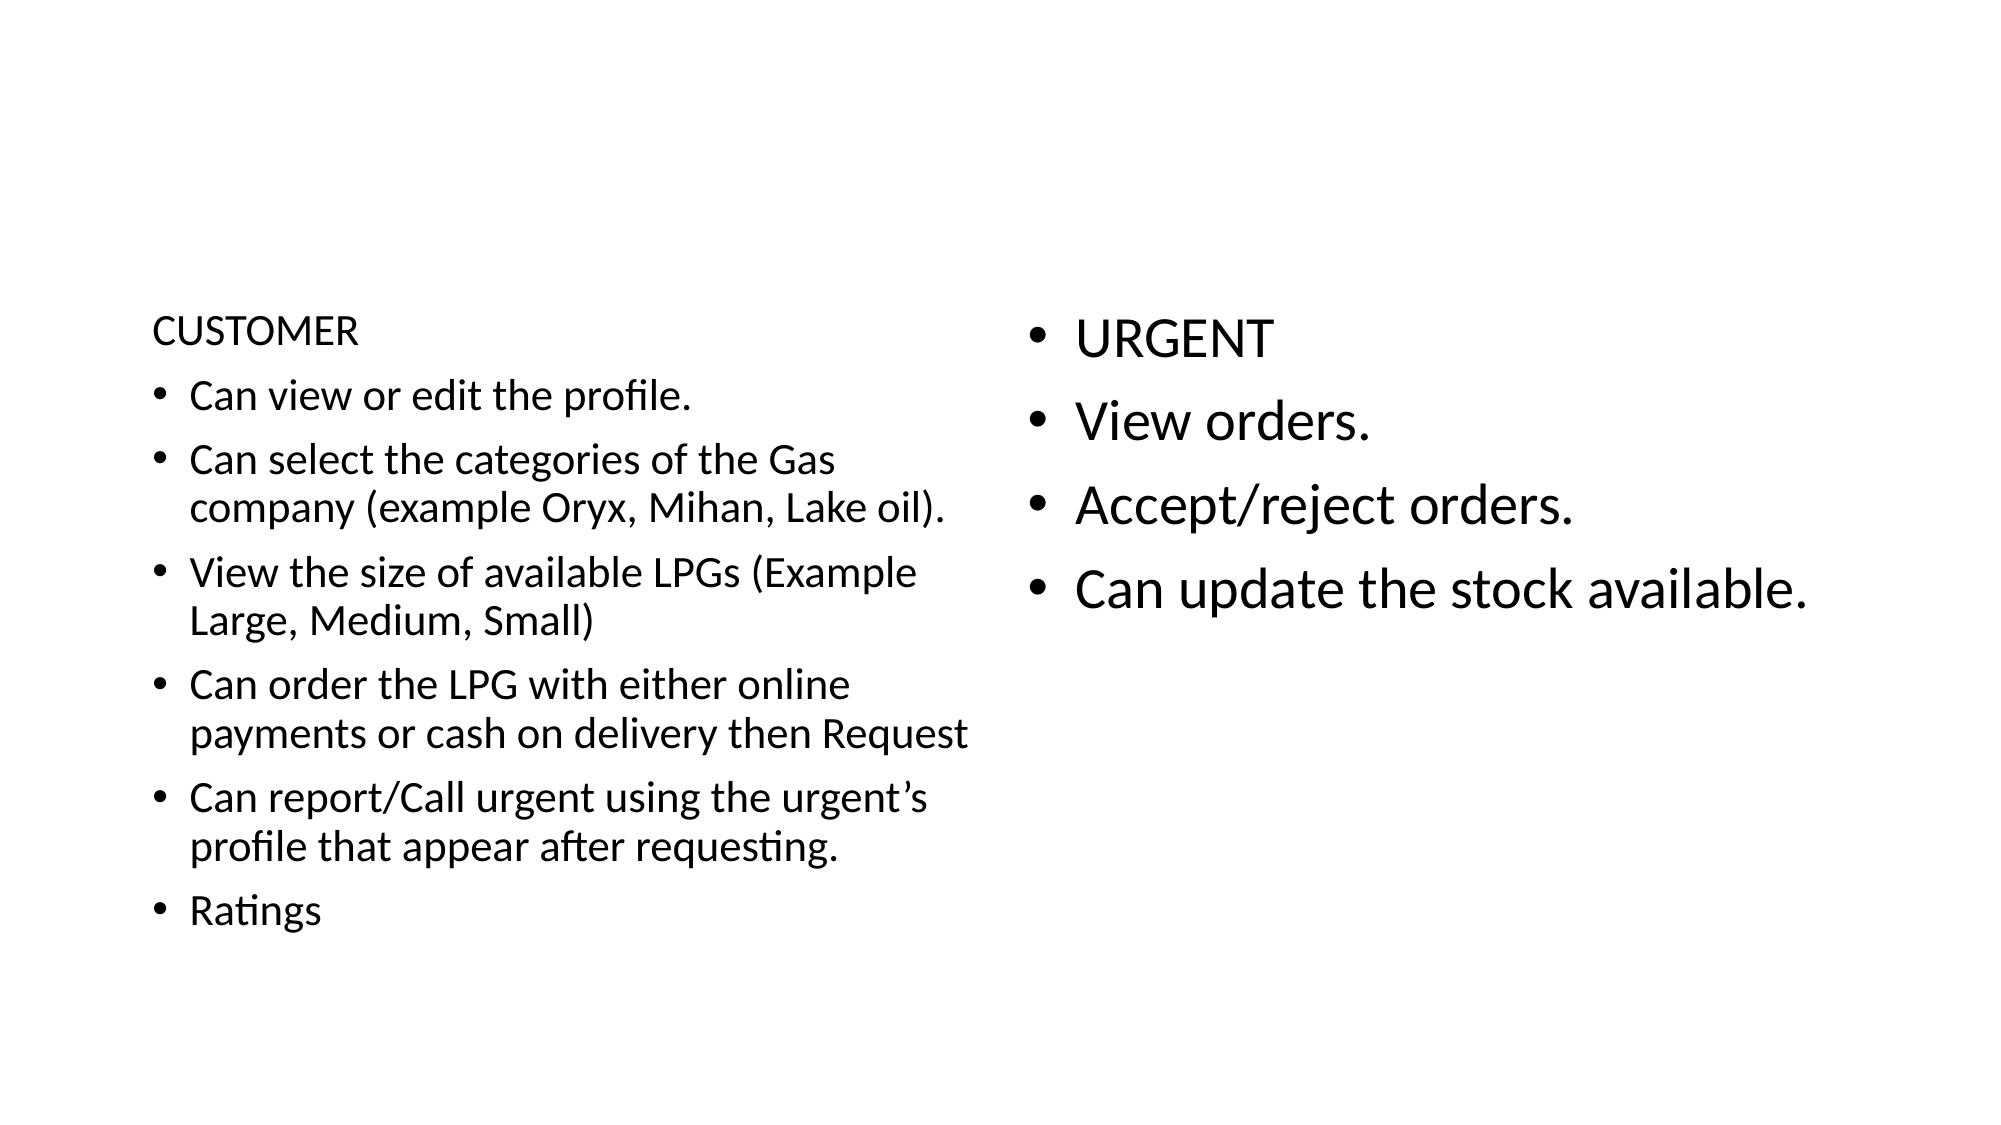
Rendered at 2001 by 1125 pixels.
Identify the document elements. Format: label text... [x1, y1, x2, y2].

list CUSTOMER Can view or edit the profile. Can select the categories of the Gas company (example Oryx, Mihan, Lake oil). View the size of available LPGs (Example Large, Medium, Small) Can order the LPG with either online payments or cash on delivery then Request Can report/Call urgent using the urgent’s profile that appear after requesting. Ratings [137, 299, 988, 1014]
list URGENT View orders. Accept/reject orders. Can update the stock available. [1012, 299, 1863, 1014]
